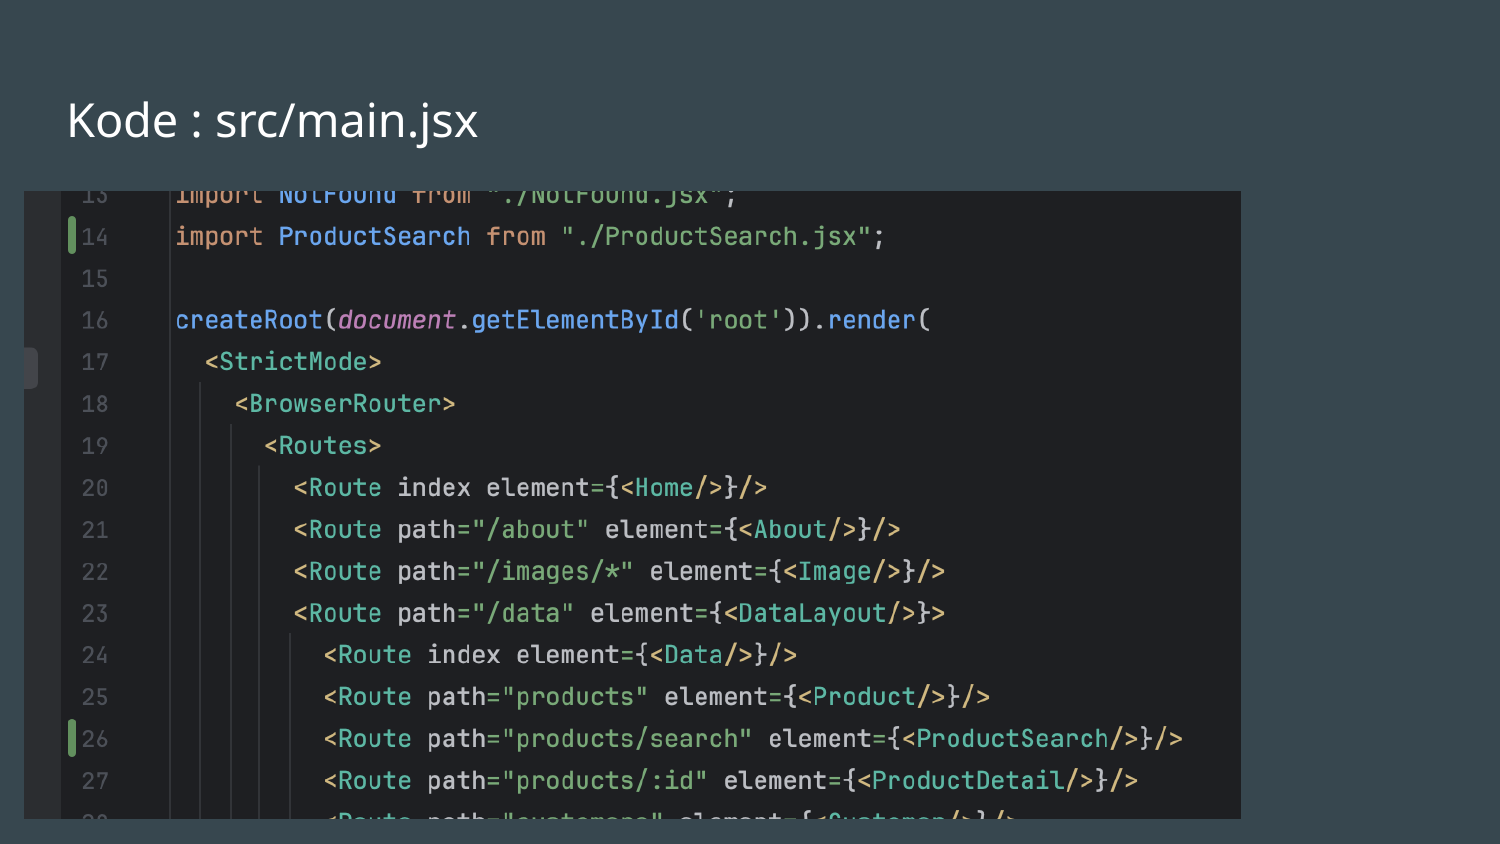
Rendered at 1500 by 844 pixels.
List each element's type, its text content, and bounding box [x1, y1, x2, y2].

picture [24, 191, 1241, 819]
title Kode : src/main.jsx [51, 72, 1449, 167]
